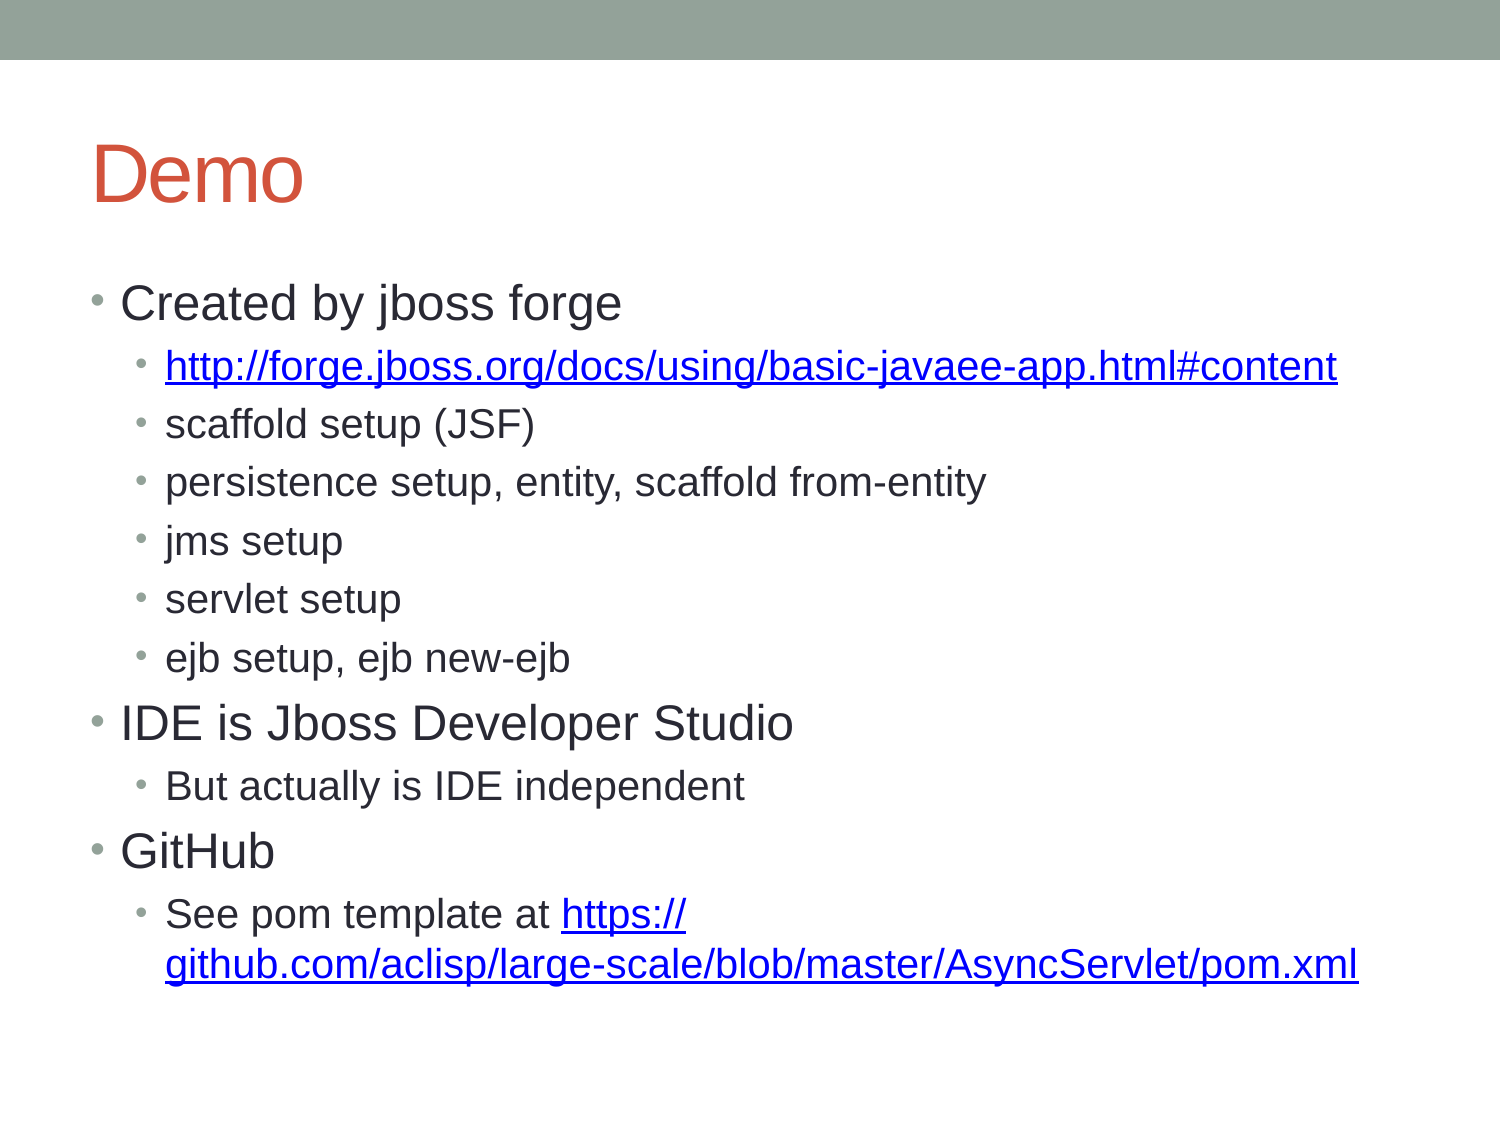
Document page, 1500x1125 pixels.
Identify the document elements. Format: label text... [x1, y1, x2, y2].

title Demo [75, 87, 1425, 250]
list Created by jboss forge http://forge.jboss.org/docs/using/basic-javaee-app.html#content scaffold setup (JSF) persistence setup, entity, scaffold from-entity jms setup servlet setup ejb setup, ejb new-ejb IDE is Jboss Developer Studio But actually is IDE independent GitHub See pom template at https://github.com/aclisp/large-scale/blob/master/AsyncServlet/pom.xml [75, 262, 1425, 1063]
